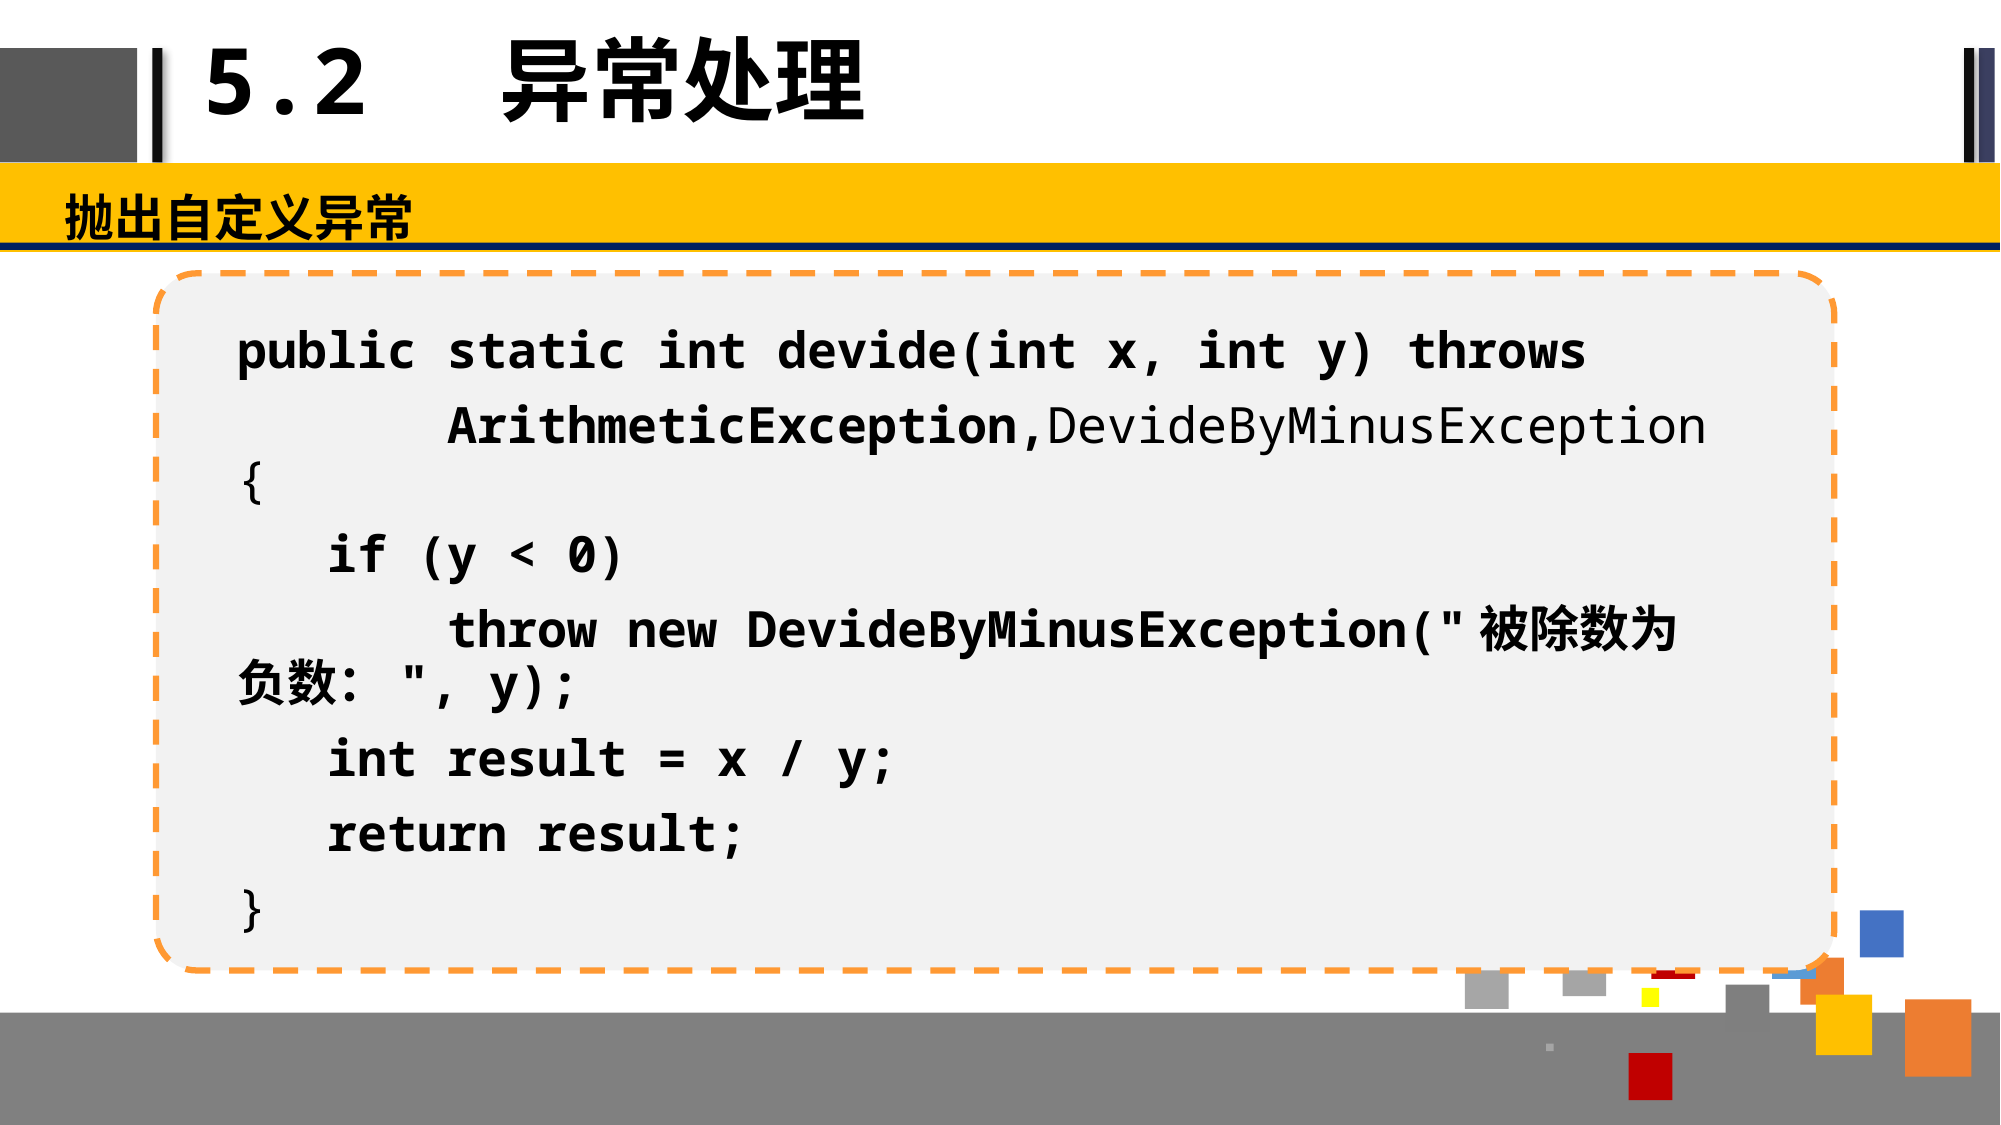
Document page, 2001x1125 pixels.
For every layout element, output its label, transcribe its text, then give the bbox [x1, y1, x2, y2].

text_box [0, 1012, 2000, 1125]
text_box public static int devide(int x, int y) throws ArithmeticException,DevideByMinusException { if (y < 0) throw new DevideByMinusException("被除数为负数：", y); int result = x / y; return result; } [222, 318, 1723, 969]
text_box [154, 272, 1836, 972]
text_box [1078, 877, 1972, 1101]
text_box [0, 162, 2000, 252]
title 5.2 异常处理 [187, 2, 1459, 162]
